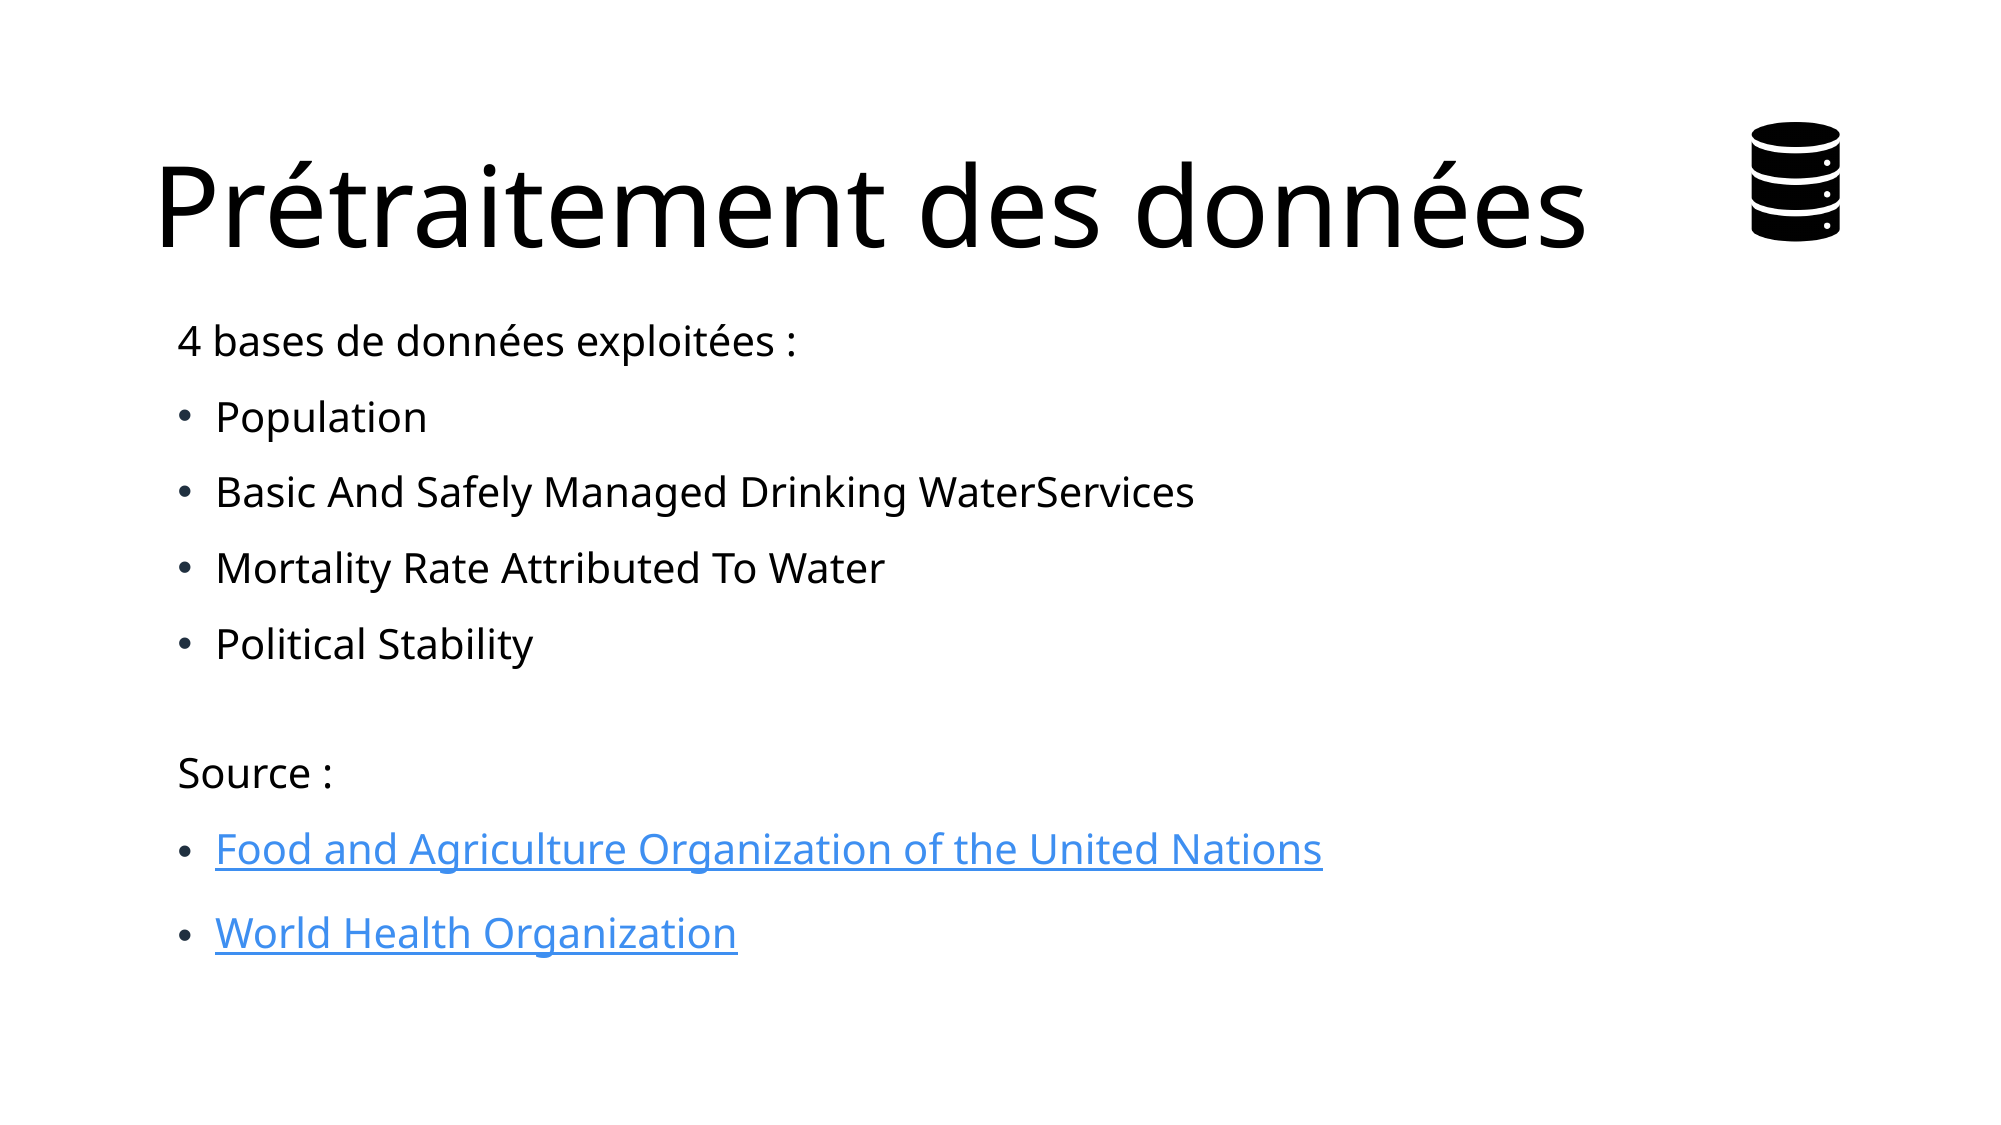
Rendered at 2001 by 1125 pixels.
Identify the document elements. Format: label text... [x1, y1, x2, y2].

title Prétraitement des données [137, 59, 1863, 278]
list 4 bases de données exploitées : Population Basic And Safely Managed Drinking WaterServices Mortality Rate Attributed To Water Political Stability [162, 301, 1888, 733]
picture [1720, 106, 1871, 257]
text_box Source : Food and Agriculture Organization of the United Nations World Health Organization [162, 733, 1888, 1033]
